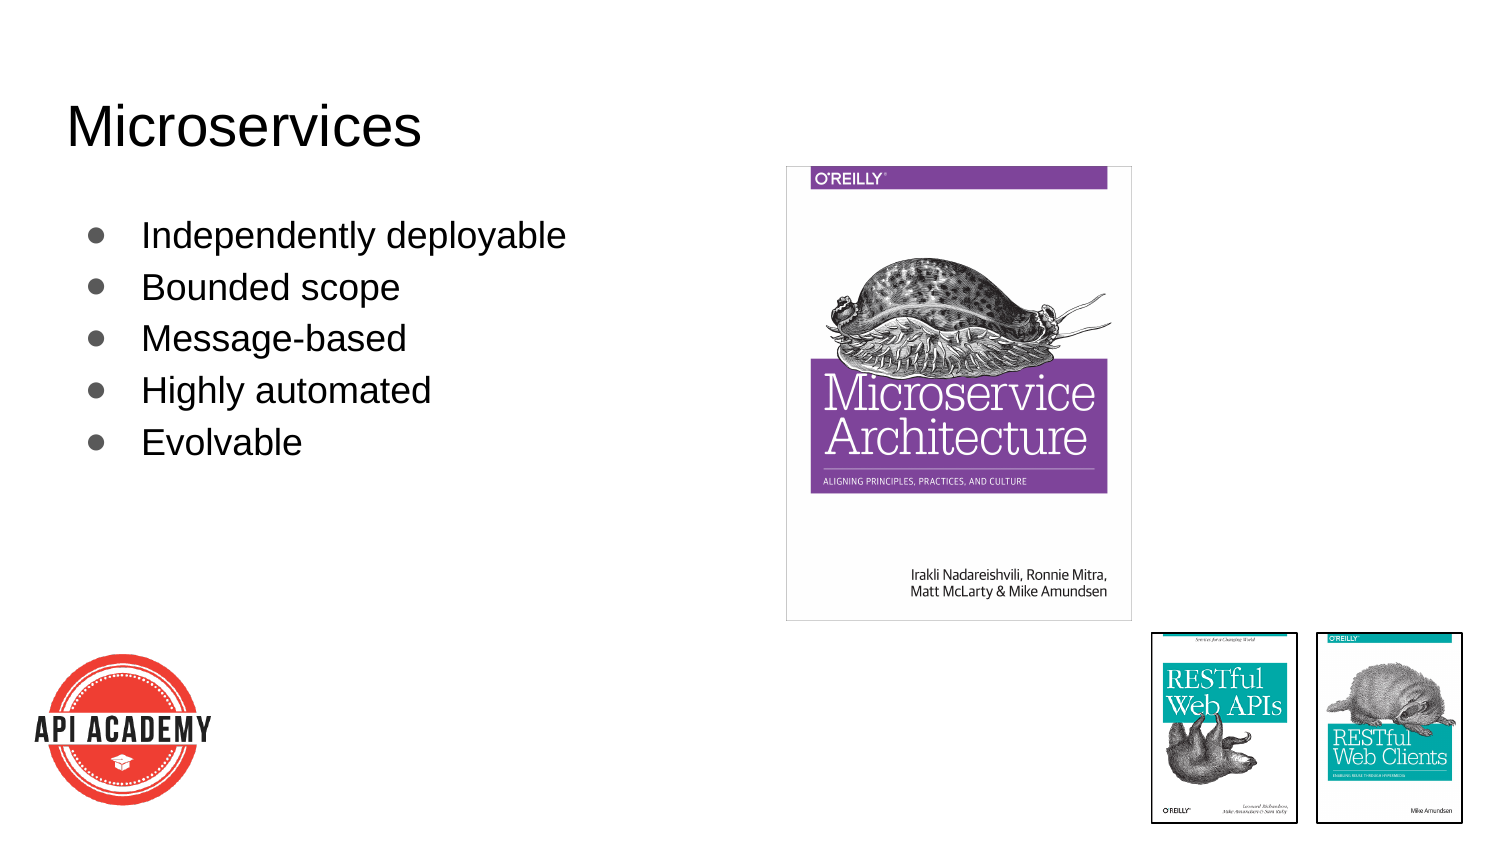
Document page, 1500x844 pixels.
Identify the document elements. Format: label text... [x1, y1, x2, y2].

picture [32, 638, 212, 818]
picture [1152, 634, 1296, 822]
picture [786, 166, 1133, 621]
list Independently deployable Bounded scope Message-based Highly automated Evolvable [51, 189, 767, 750]
title Microservices [51, 72, 1449, 167]
picture [1318, 634, 1461, 822]
